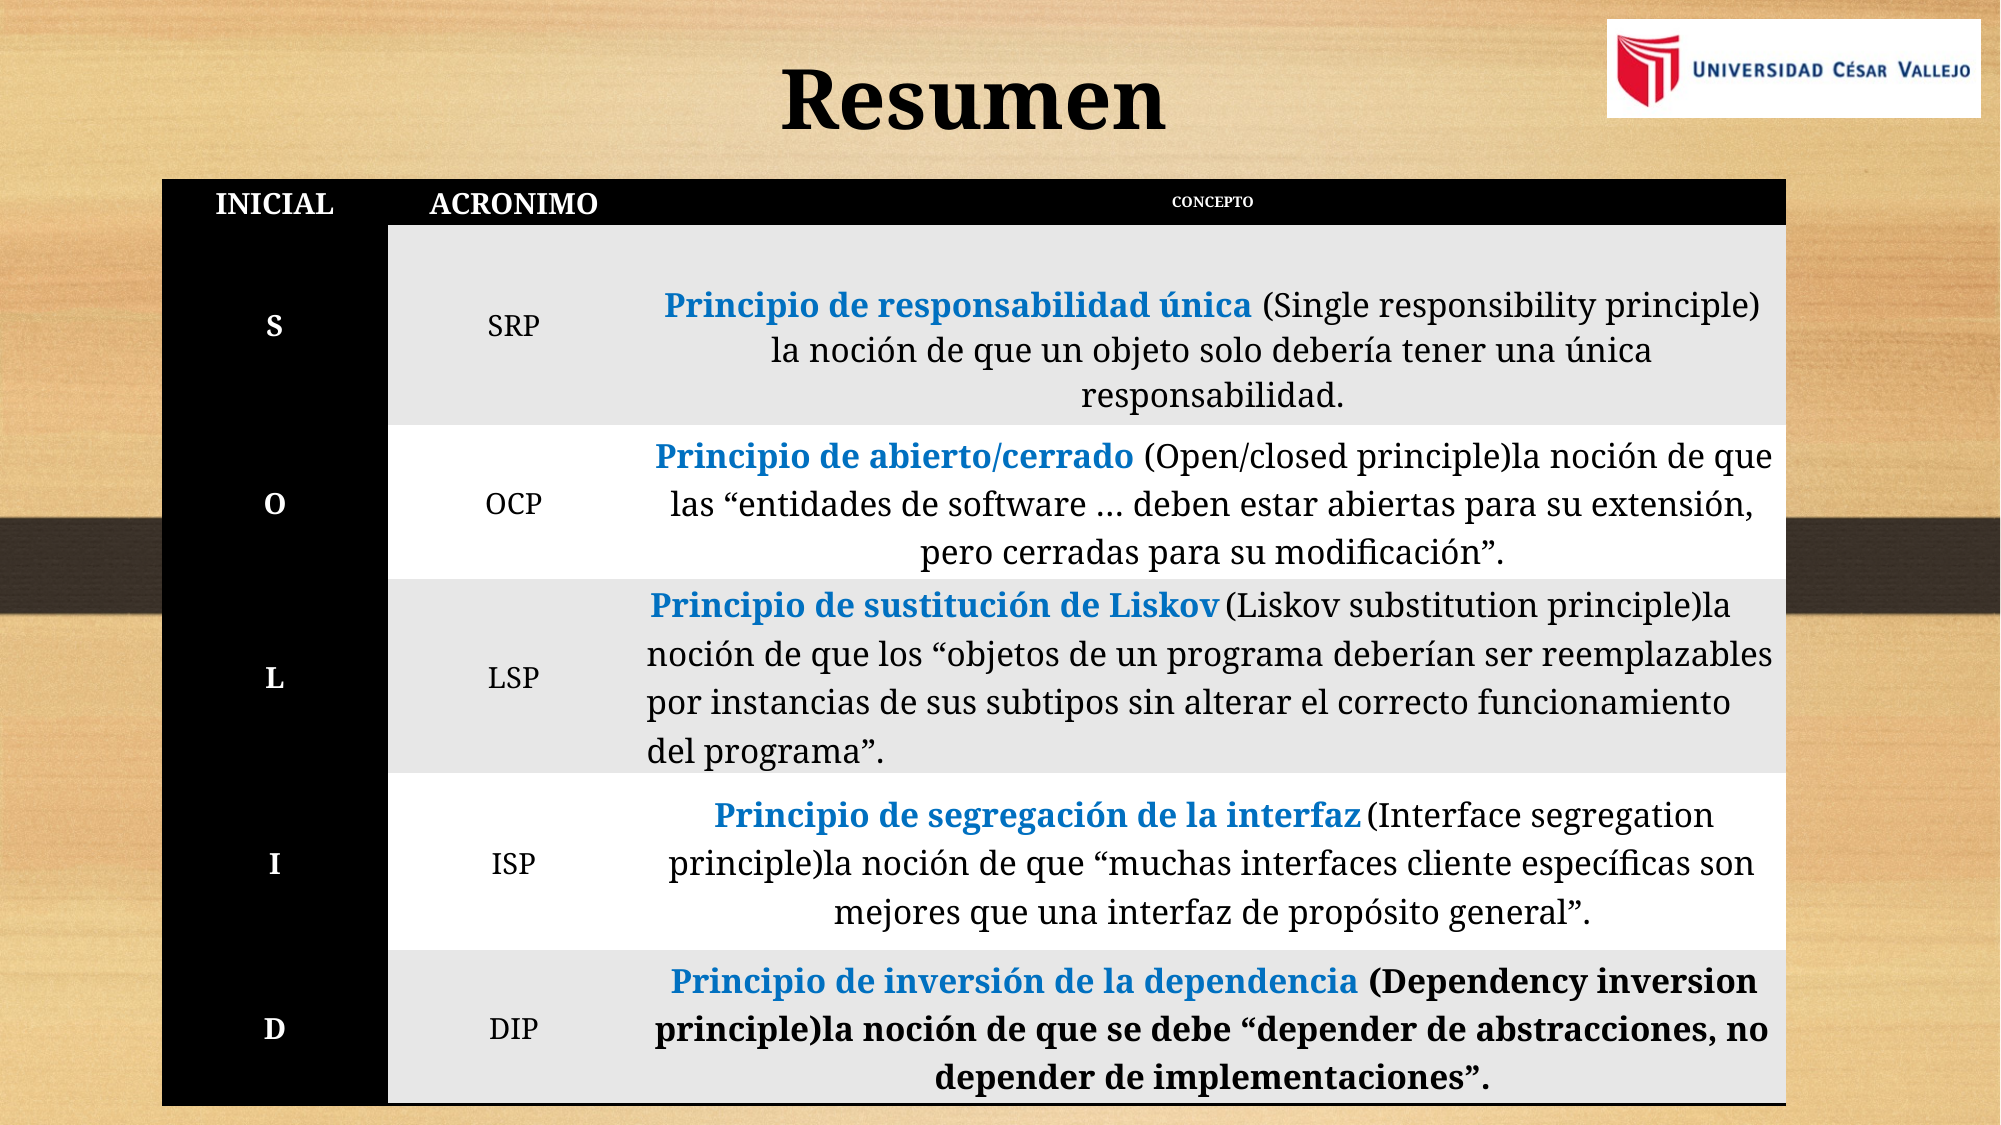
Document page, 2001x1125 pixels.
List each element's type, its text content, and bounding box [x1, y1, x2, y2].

table_cell DIP [388, 950, 640, 1103]
table_cell O [162, 425, 388, 579]
table_cell S [162, 225, 388, 425]
picture [0, 0, 2001, 1125]
table_cell L [162, 579, 388, 773]
table_cell Principio de responsabilidad única (Single responsibility principle) la noción de que un objeto solo debería tener una única responsabilidad. [640, 225, 1786, 425]
table_cell I [162, 773, 388, 950]
table_cell D [162, 950, 388, 1103]
table_cell Principio de segregación de la interfaz (Interface segregation principle)la noción de que “muchas interfaces cliente específicas son mejores que una interfaz de propósito general”. [640, 773, 1786, 950]
table_header CONCEPTO [640, 182, 1786, 221]
table_cell SRP [388, 225, 640, 425]
text_box Resumen [626, 38, 1322, 154]
table_header INICIAL [162, 182, 388, 221]
table_cell Principio de abierto/cerrado (Open/closed principle)la noción de que las “entidades de software … deben estar abiertas para su extensión, pero cerradas para su modificación”. [640, 425, 1786, 579]
table_header ACRONIMO [388, 182, 640, 221]
table_cell LSP [388, 579, 640, 773]
table_cell ISP [388, 773, 640, 950]
table_cell OCP [388, 425, 640, 579]
table_cell Principio de inversión de la dependencia (Dependency inversion principle)la noción de que se debe “depender de abstracciones, no depender de implementaciones”. [640, 950, 1786, 1103]
table_cell Principio de sustitución de Liskov (Liskov substitution principle)la noción de que los “objetos de un programa deberían ser reemplazables por instancias de sus subtipos sin alterar el correcto funcionamiento del programa”. [640, 579, 1786, 773]
